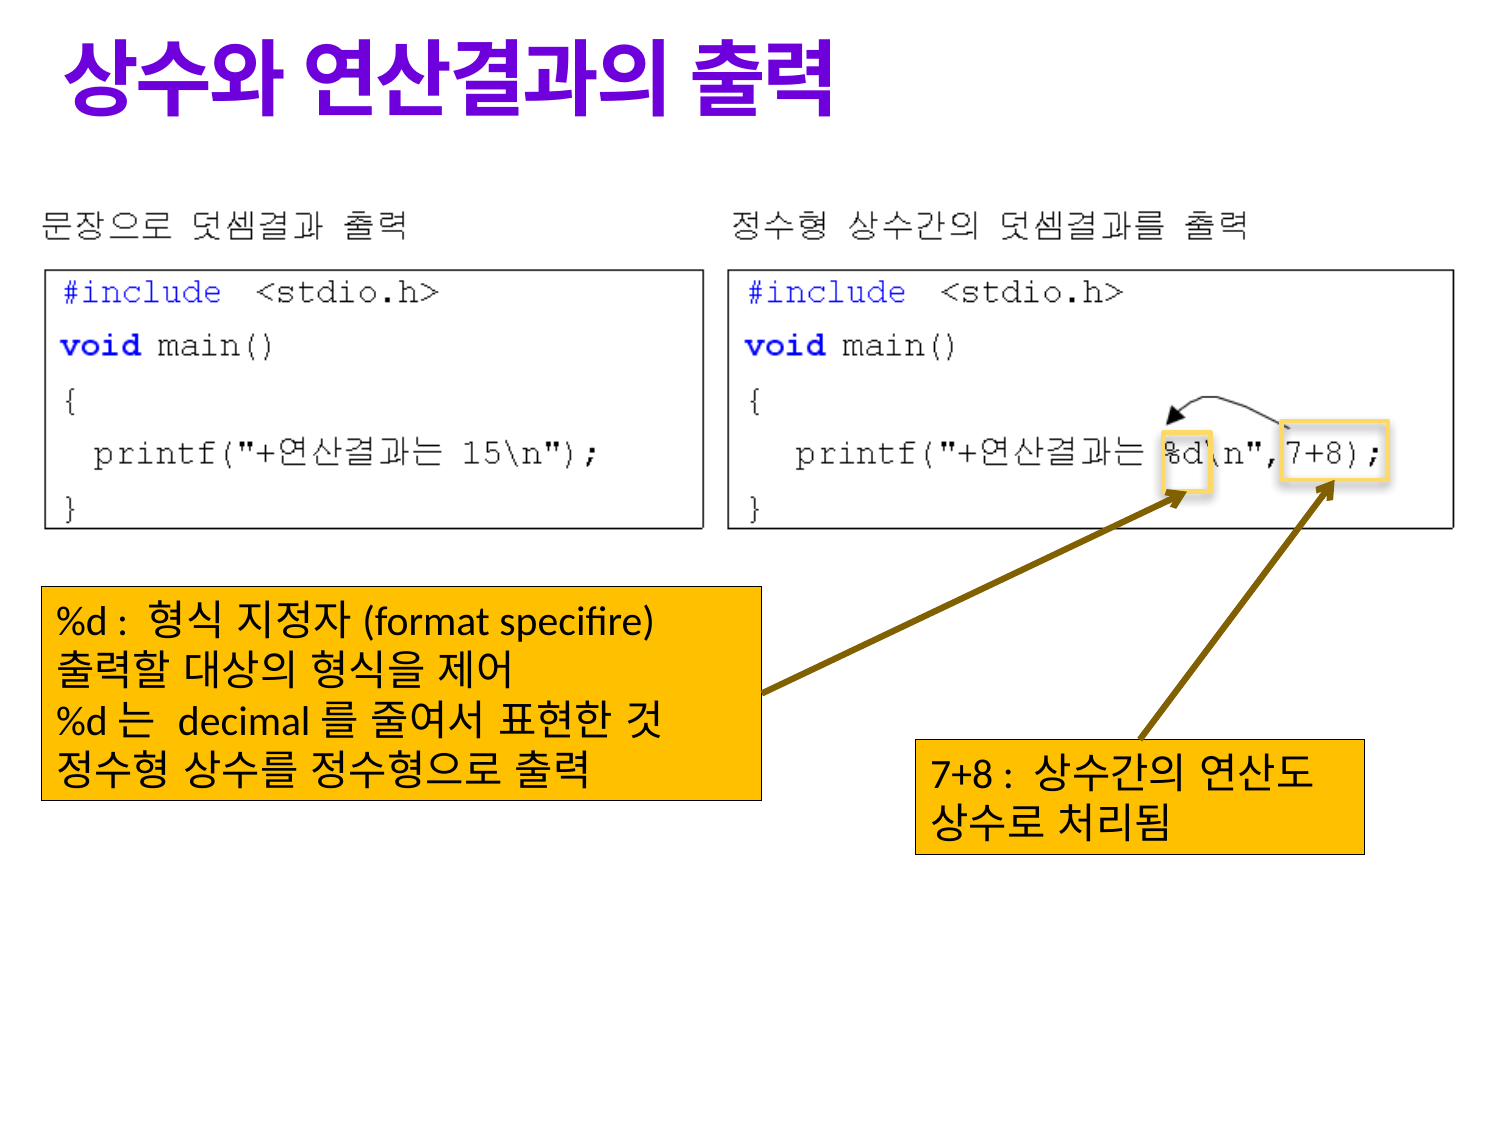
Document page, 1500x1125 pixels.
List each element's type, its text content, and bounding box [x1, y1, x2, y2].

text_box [915, 420, 1389, 857]
title 상수와 연산결과의 출력 [62, 37, 1438, 149]
picture [29, 195, 1468, 539]
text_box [40, 432, 909, 804]
